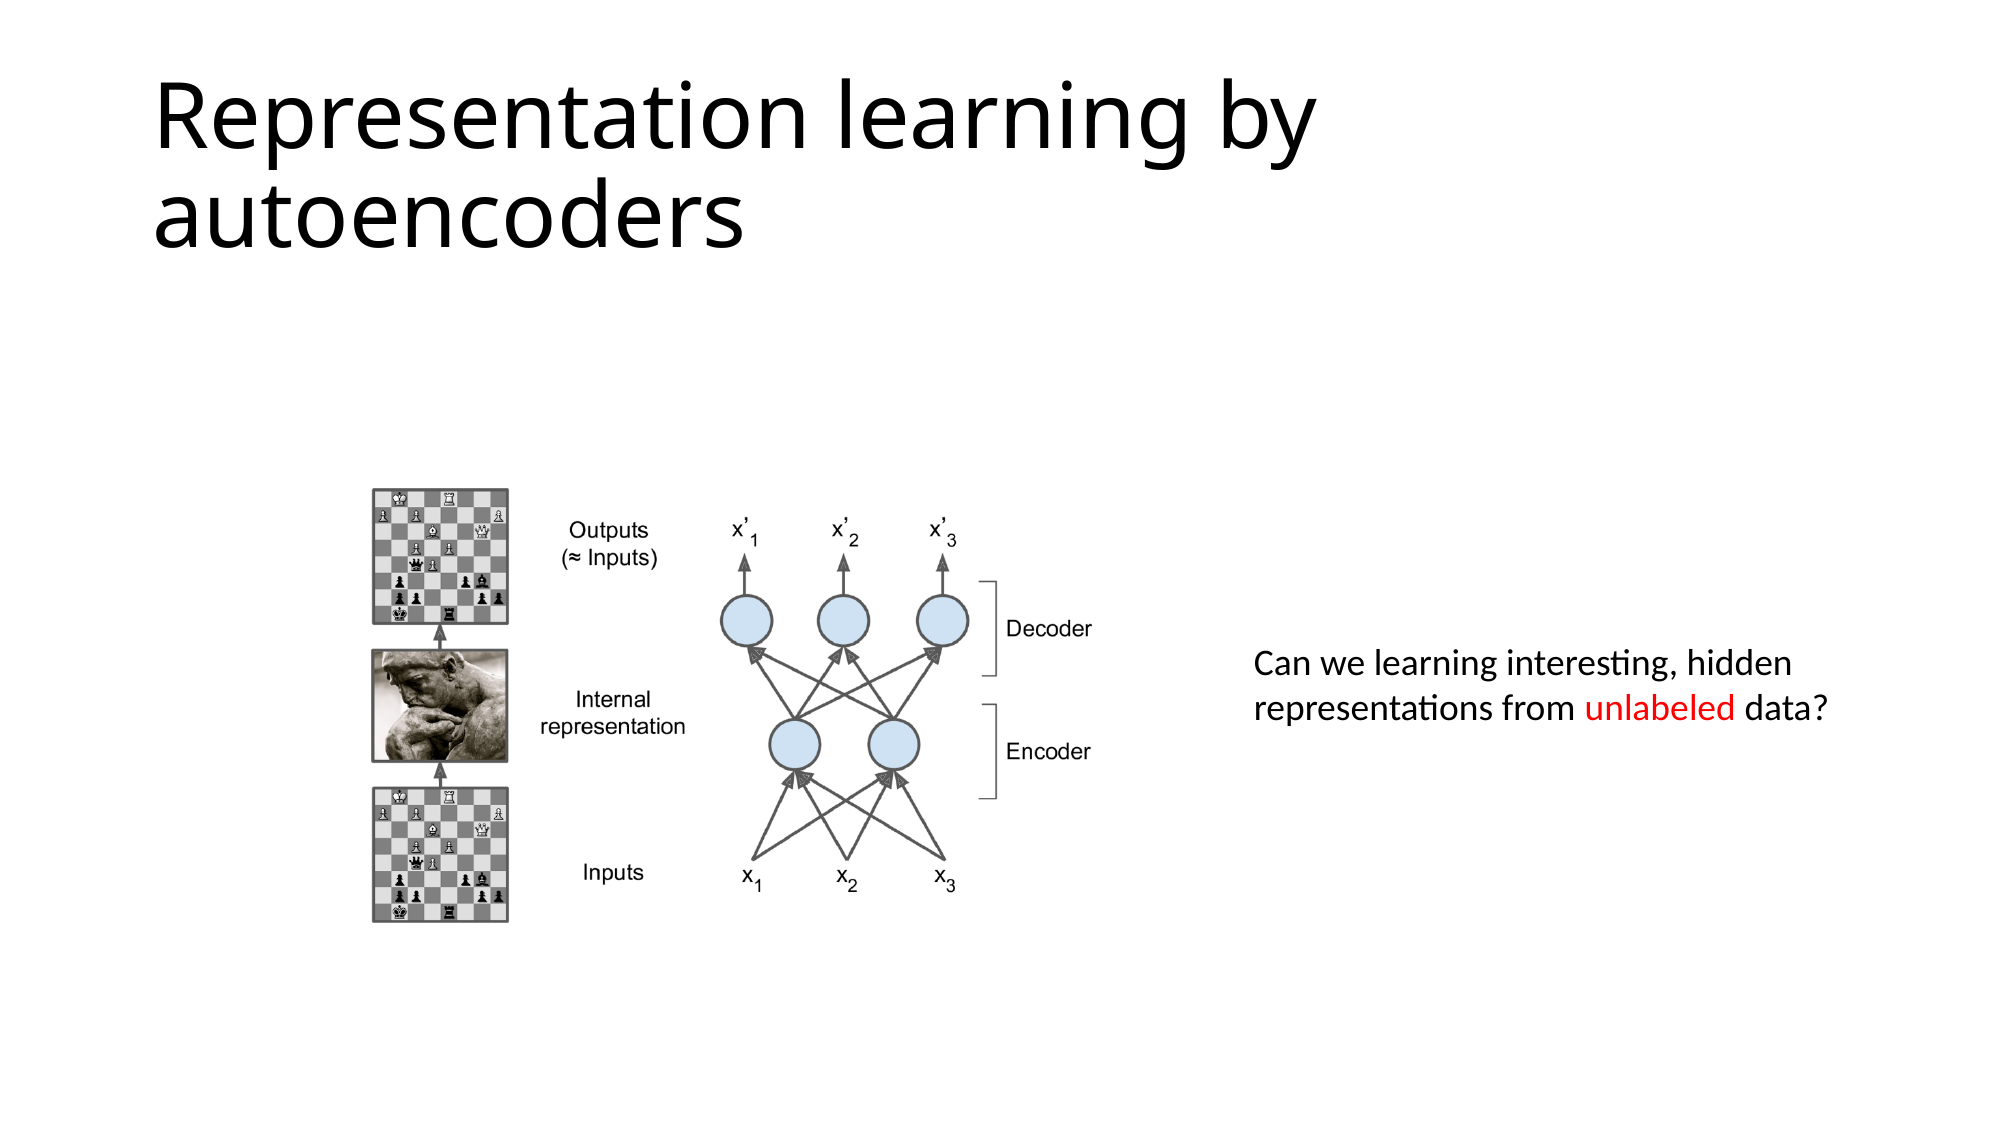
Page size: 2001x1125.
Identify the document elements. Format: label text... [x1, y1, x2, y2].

picture [371, 488, 1092, 923]
text_box Can we learning interesting, hidden representations from unlabeled data? [1239, 630, 1845, 735]
title Representation learning by autoencoders [137, 59, 1863, 278]
